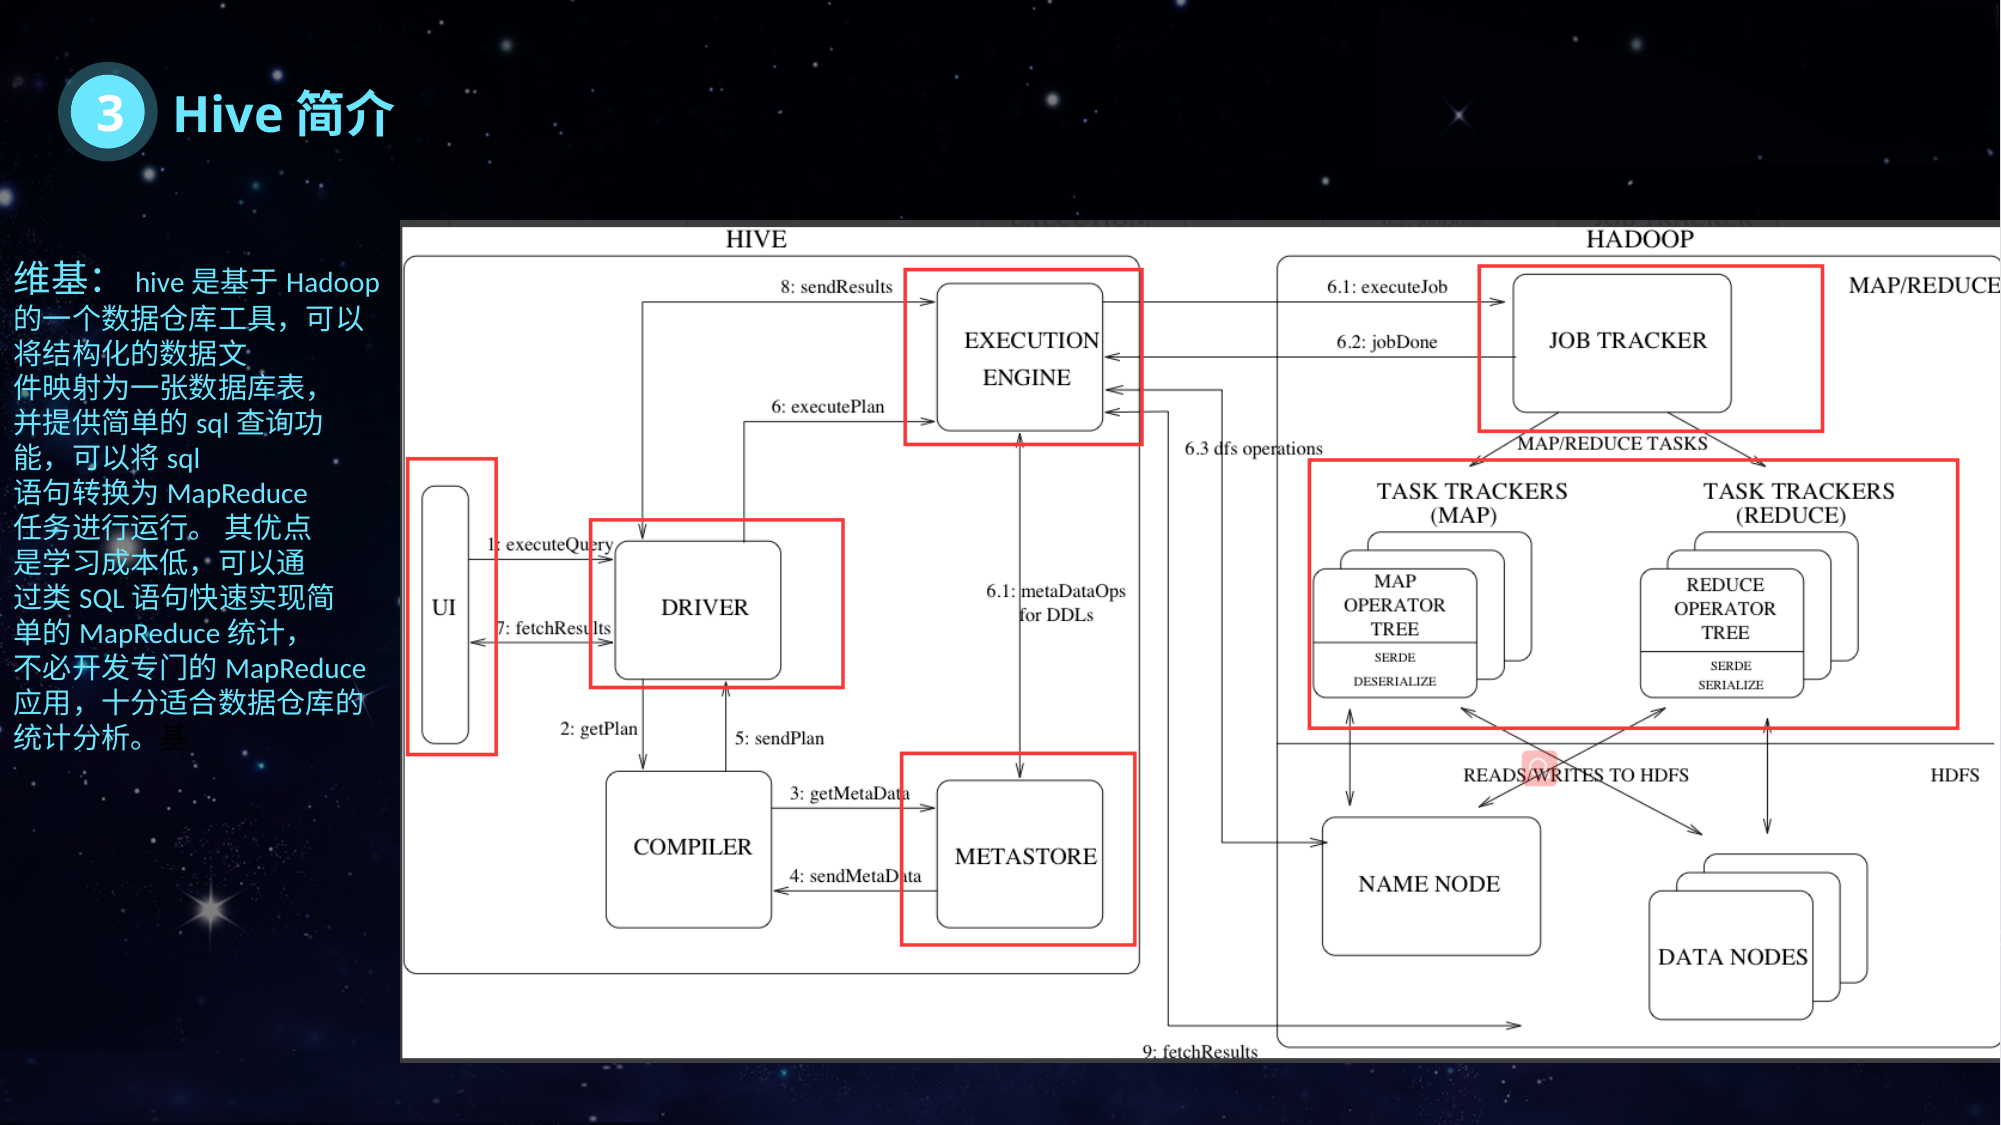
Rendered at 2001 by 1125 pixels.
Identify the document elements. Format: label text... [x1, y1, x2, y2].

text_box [58, 61, 158, 162]
picture [0, 0, 2001, 1125]
text_box Hive简介 [158, 74, 1017, 150]
text_box 维基：hive是基于Hadoop的一个数据仓库工具，可以将结构化的数据文 件映射为一张数据库表， 并提供简单的sql查询功 能，可以将sql 语句转换为MapReduce 任务进行运行。 其优点 是学习成本低，可以通 过类SQL语句快速实现简 单的MapReduce统计， 不必开发专门的MapReduce应用，十分适合数据仓库的统计分析。基 [0, 247, 400, 762]
